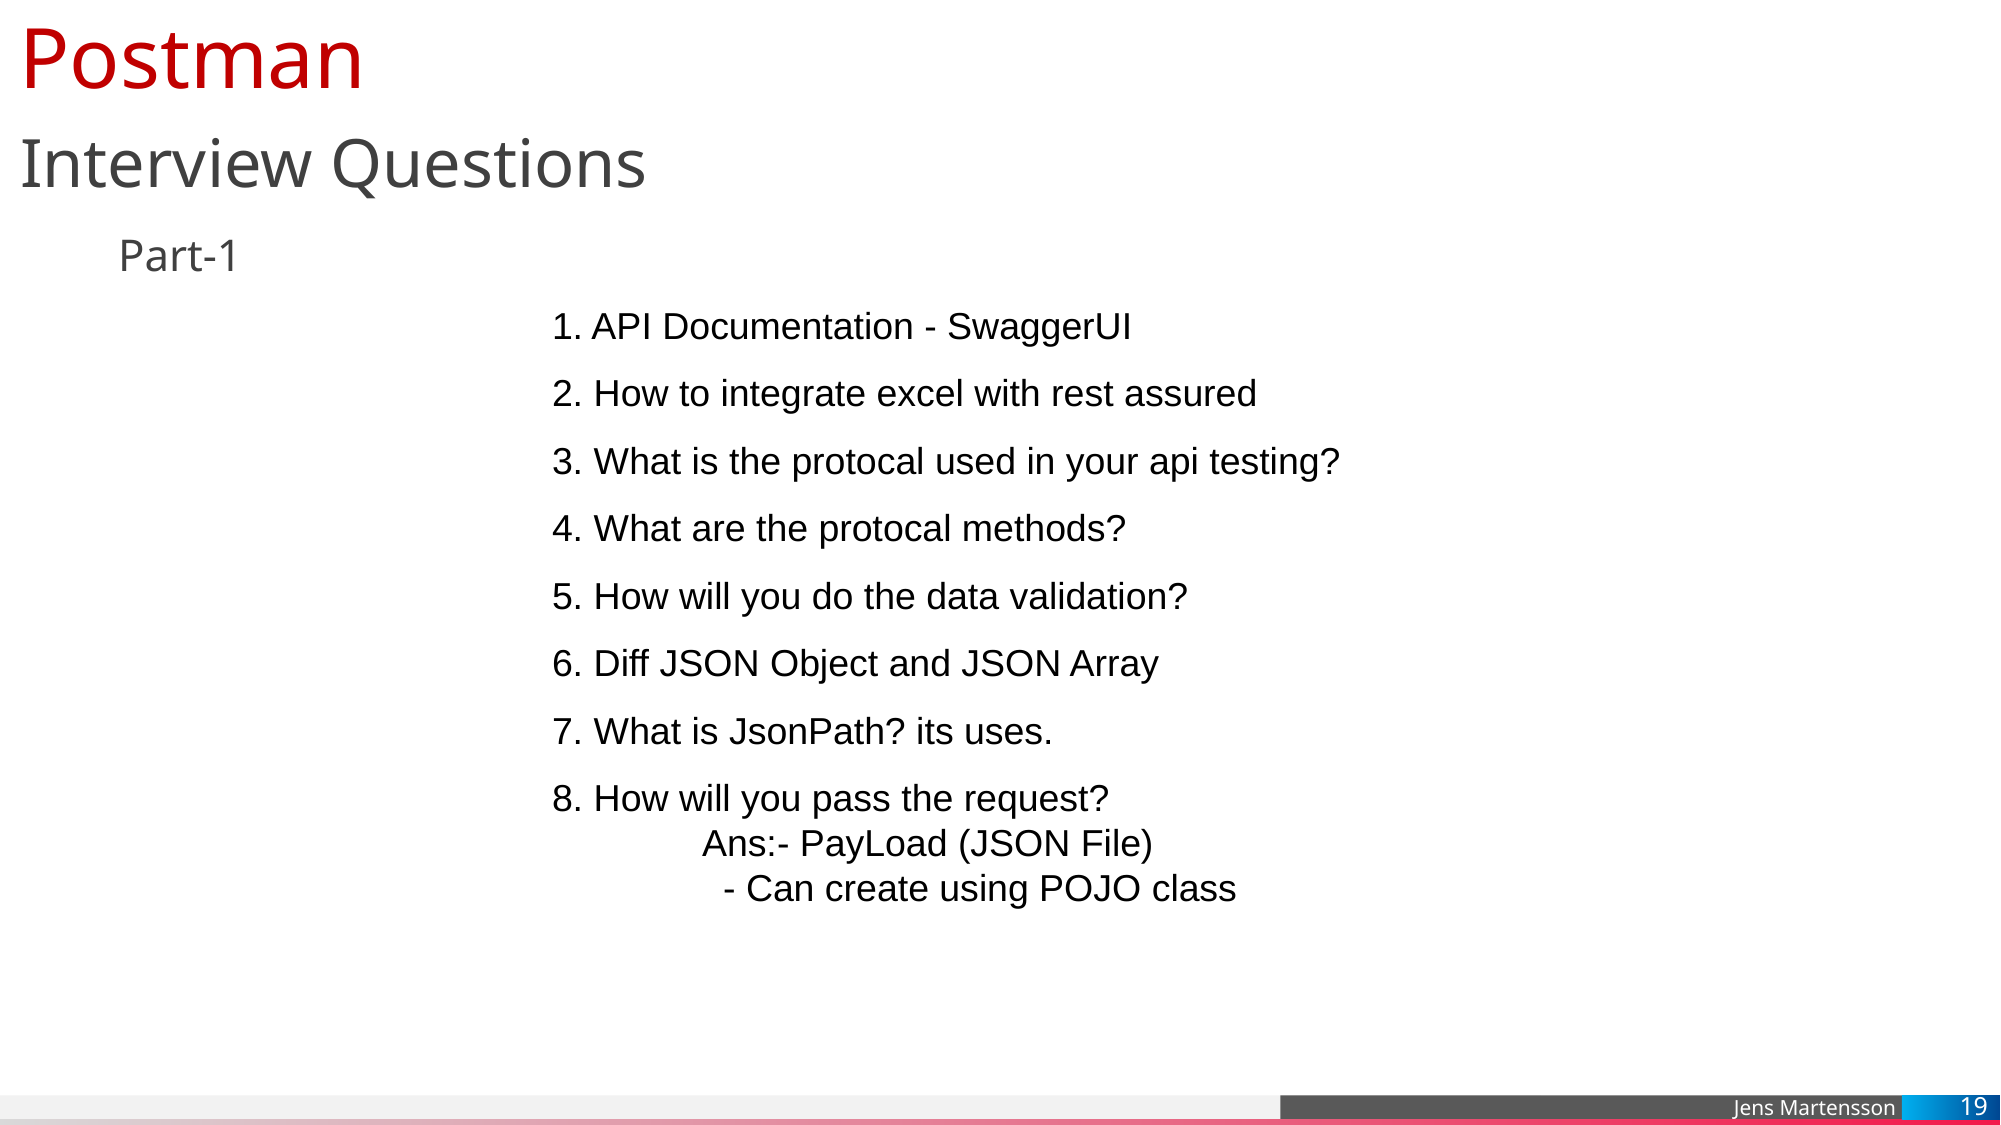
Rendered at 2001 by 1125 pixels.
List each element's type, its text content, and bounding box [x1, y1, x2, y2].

slide_number 19 [1901, 1095, 2000, 1120]
list Part-1 [118, 233, 2000, 293]
text_box 1. API Documentation - SwaggerUI 2. How to integrate excel with rest assured 3. What is the protocal used in your api testing? 4. What are the protocal methods? 5. How will you do the data validation? 6. Diff JSON Object and JSON Array 7. What is JsonPath? its uses. 8. How will you pass the request? Ans:- PayLoad (JSON File) - Can create using POJO class [537, 271, 1627, 962]
title Interview Questions [19, 130, 1902, 219]
text_box Postman [19, 17, 1902, 106]
